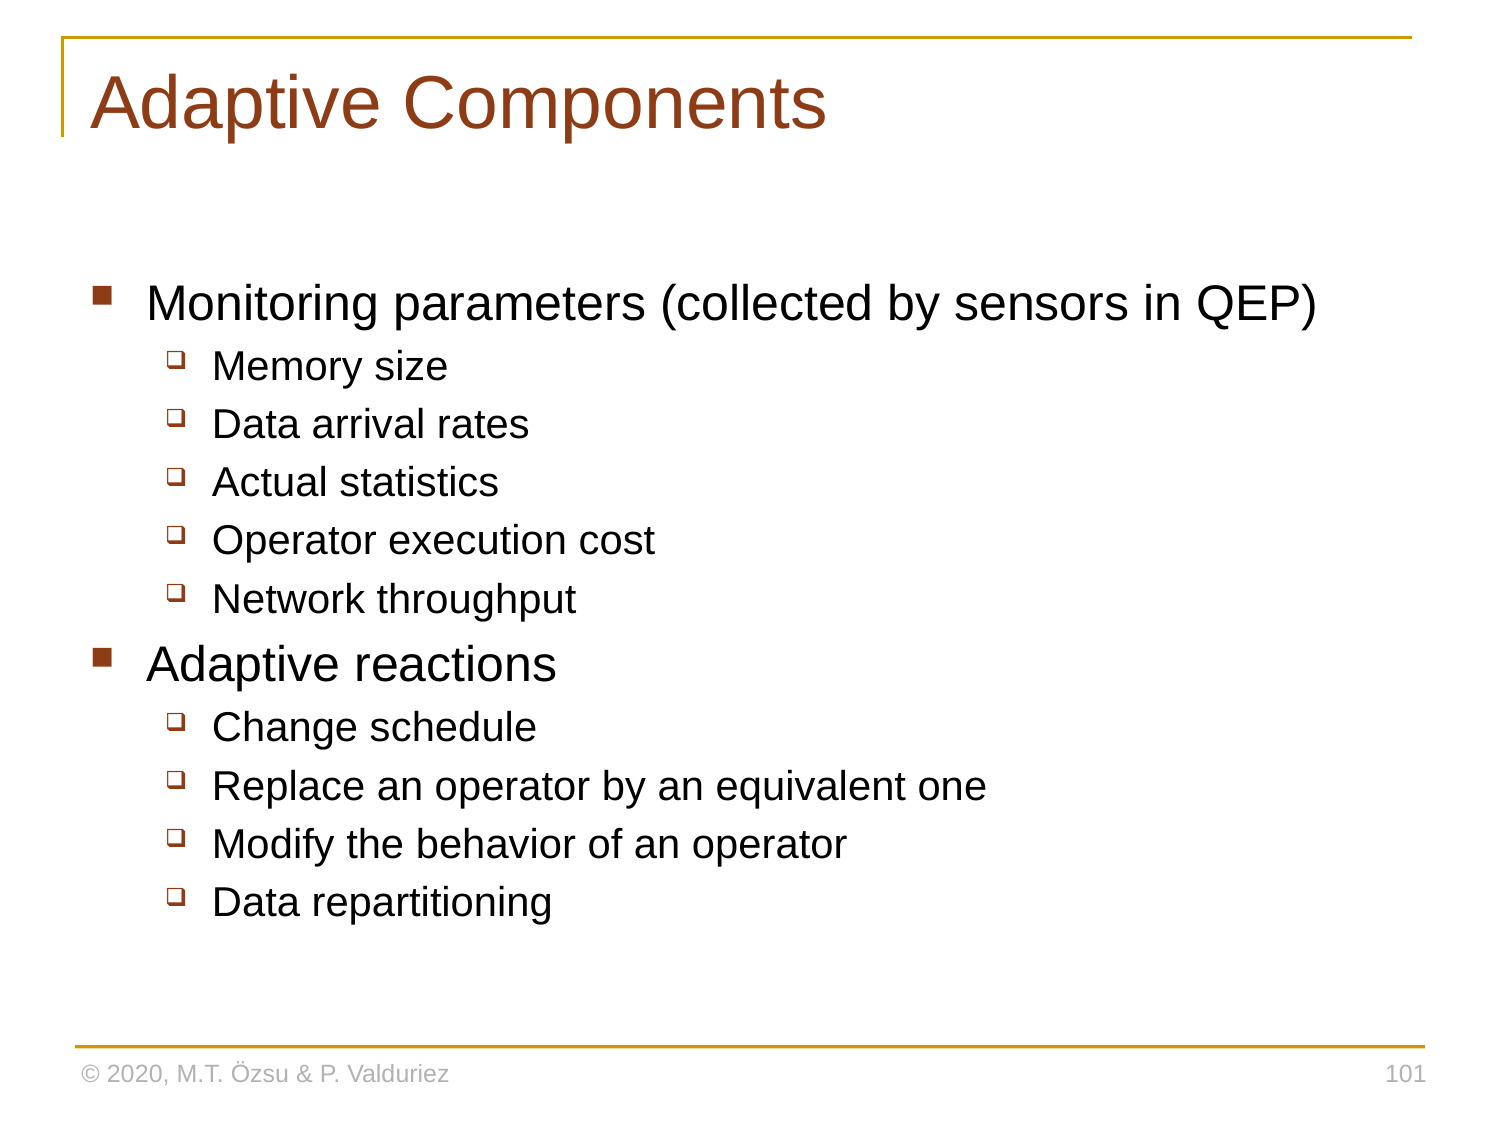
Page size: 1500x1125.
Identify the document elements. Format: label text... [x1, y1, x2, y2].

footer © 2020, M.T. Özsu & P. Valduriez [66, 1042, 573, 1103]
list Monitoring parameters (collected by sensors in QEP) Memory size Data arrival rates Actual statistics Operator execution cost Network throughput Adaptive reactions Change schedule Replace an operator by an equivalent one Modify the behavior of an operator Data repartitioning [74, 262, 1426, 1006]
slide_number 101 [1104, 1042, 1442, 1103]
title Adaptive Components [74, 45, 1426, 233]
